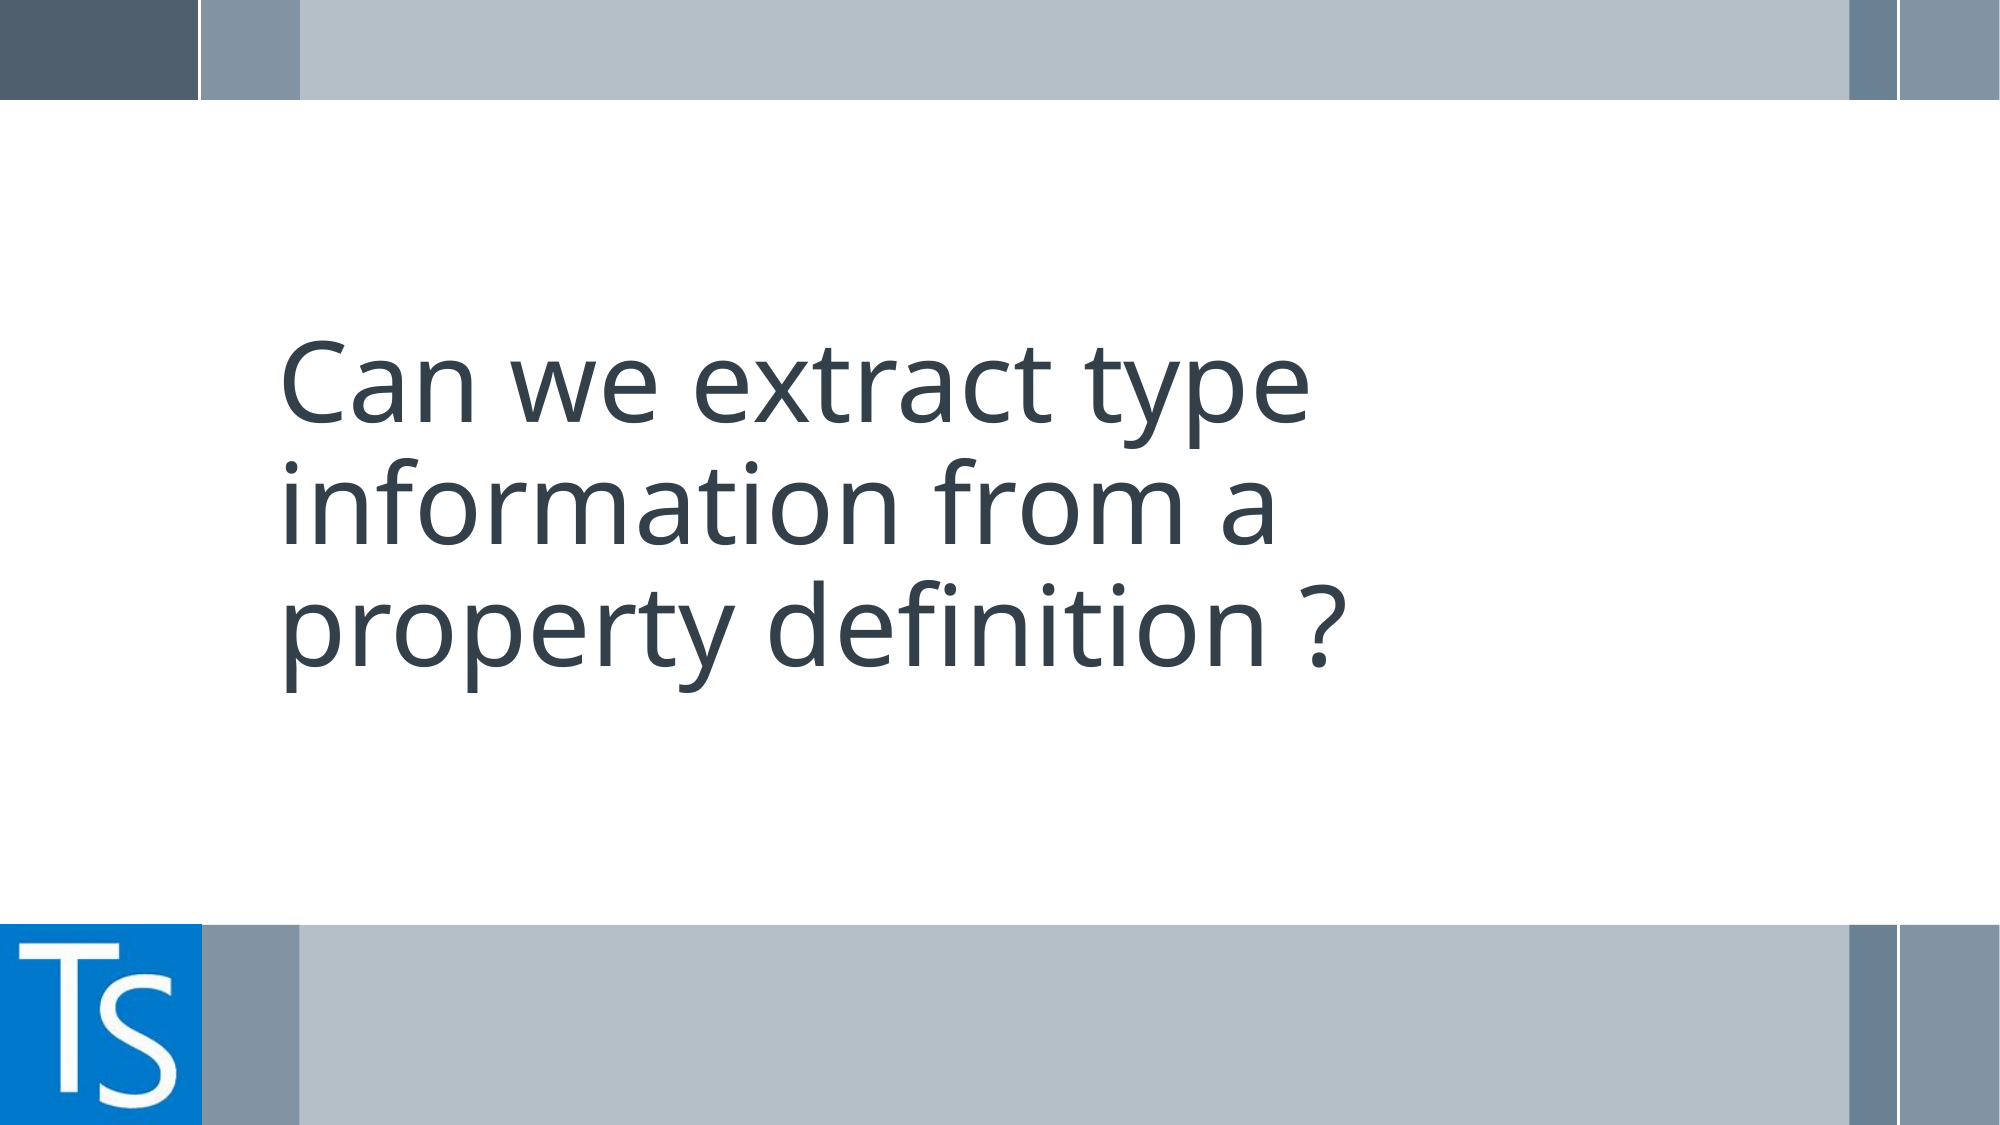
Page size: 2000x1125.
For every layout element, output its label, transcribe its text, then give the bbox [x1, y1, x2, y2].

title Can we extract type information from a property definition ? [262, 262, 1622, 698]
picture [0, 924, 202, 1125]
